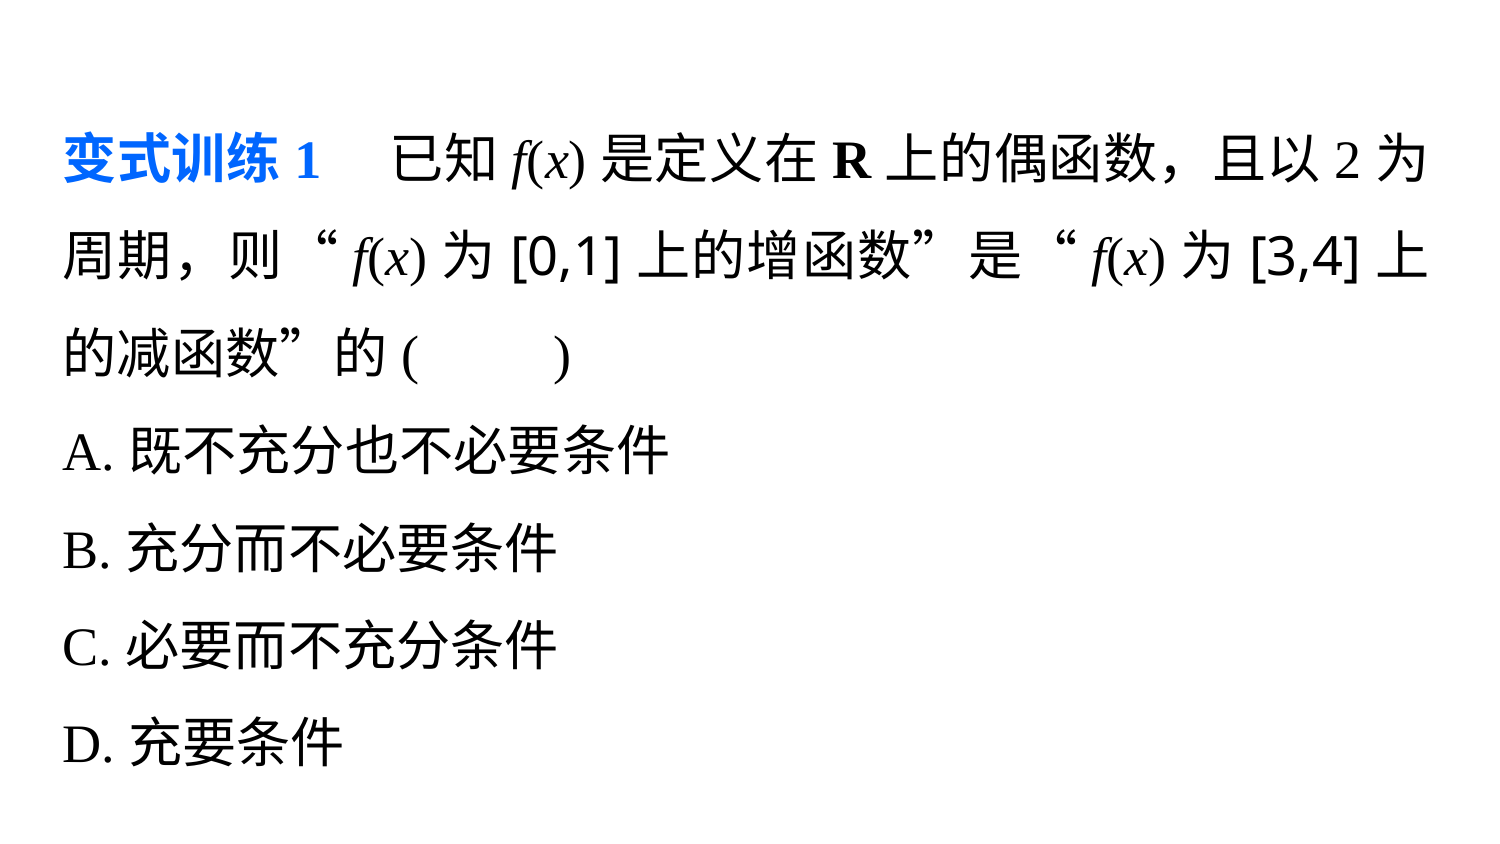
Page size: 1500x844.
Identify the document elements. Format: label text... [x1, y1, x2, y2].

text_box 变式训练1 已知f(x)是定义在R上的偶函数，且以2为周期，则“f(x)为[0,1]上的增函数”是“f(x)为[3,4]上的减函数”的( ) A.既不充分也不必要条件 B.充分而不必要条件 C.必要而不充分条件 D.充要条件 [47, 84, 1445, 782]
